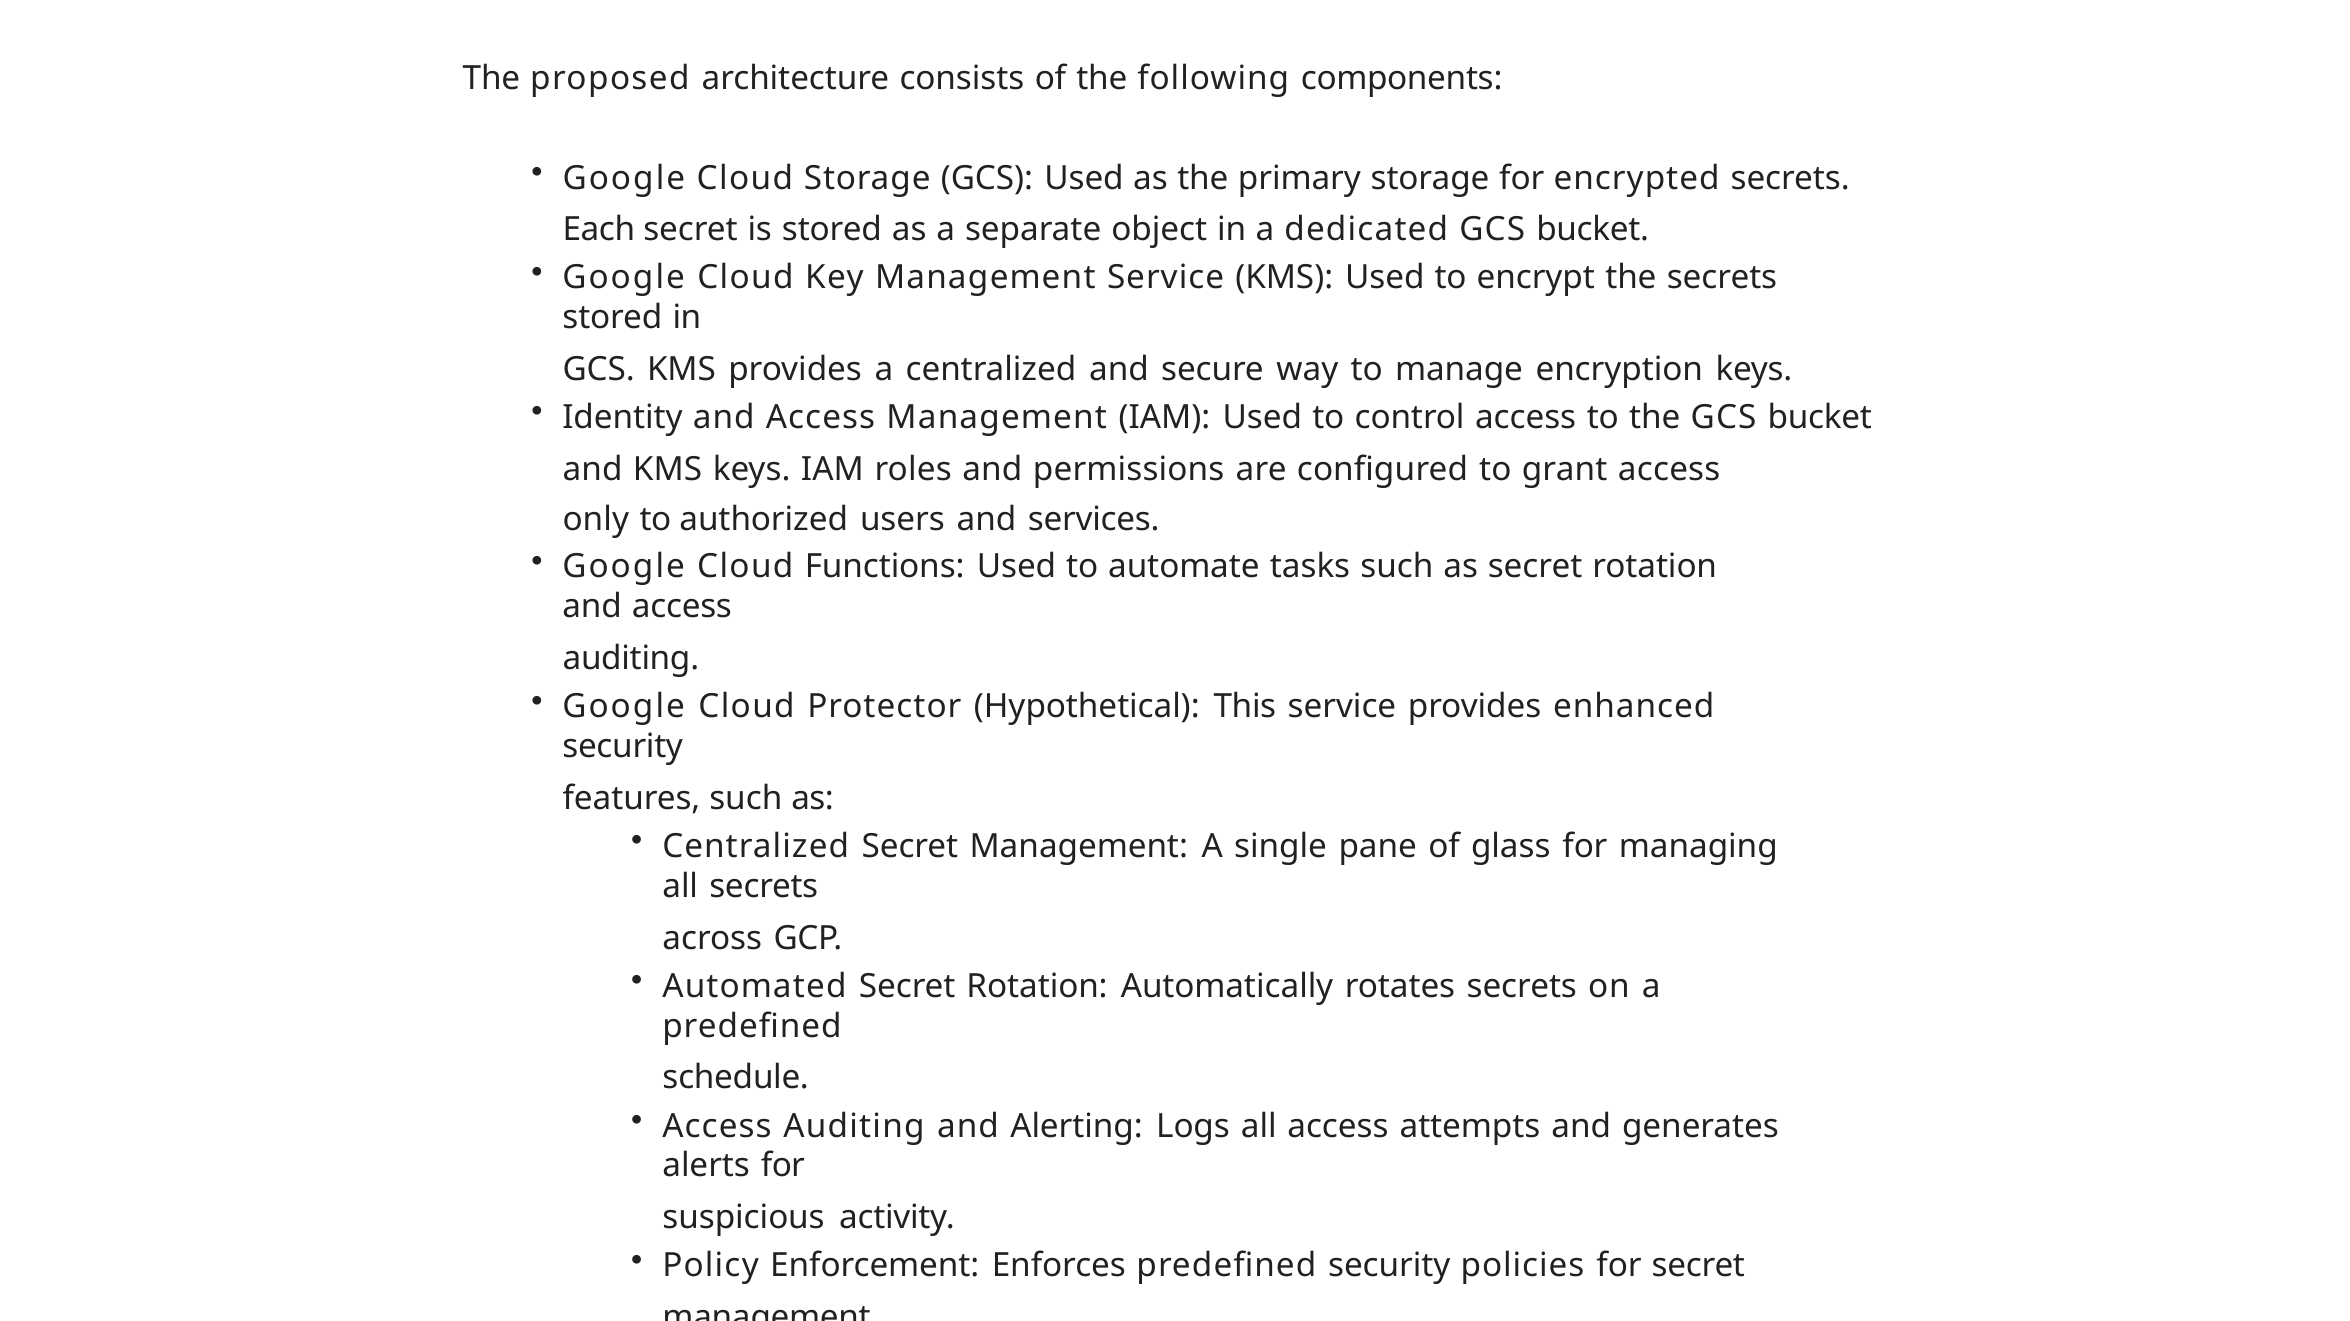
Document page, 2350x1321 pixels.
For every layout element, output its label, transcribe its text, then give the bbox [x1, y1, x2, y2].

text_box The proposed architecture consists of the following components: Google Cloud Storage (GCS): Used as the primary storage for encrypted secrets. Each secret is stored as a separate object in a dedicated GCS bucket. Google Cloud Key Management Service (KMS): Used to encrypt the secrets stored in GCS. KMS provides a centralized and secure way to manage encryption keys. Identity and Access Management (IAM): Used to control access to the GCS bucket and KMS keys. IAM roles and permissions are configured to grant access only to authorized users and services. Google Cloud Functions: Used to automate tasks such as secret rotation and access auditing. Google Cloud Protector (Hypothetical): This service provides enhanced security features, such as: Centralized Secret Management: A single pane of glass for managing all secrets across GCP. Automated Secret Rotation: Automatically rotates secrets on a predefined schedule. Access Auditing and Alerting: Logs all access attempts and generates alerts for suspicious activity. Policy Enforcement: Enforces predefined security policies for secret management. [460, 54, 1892, 1321]
